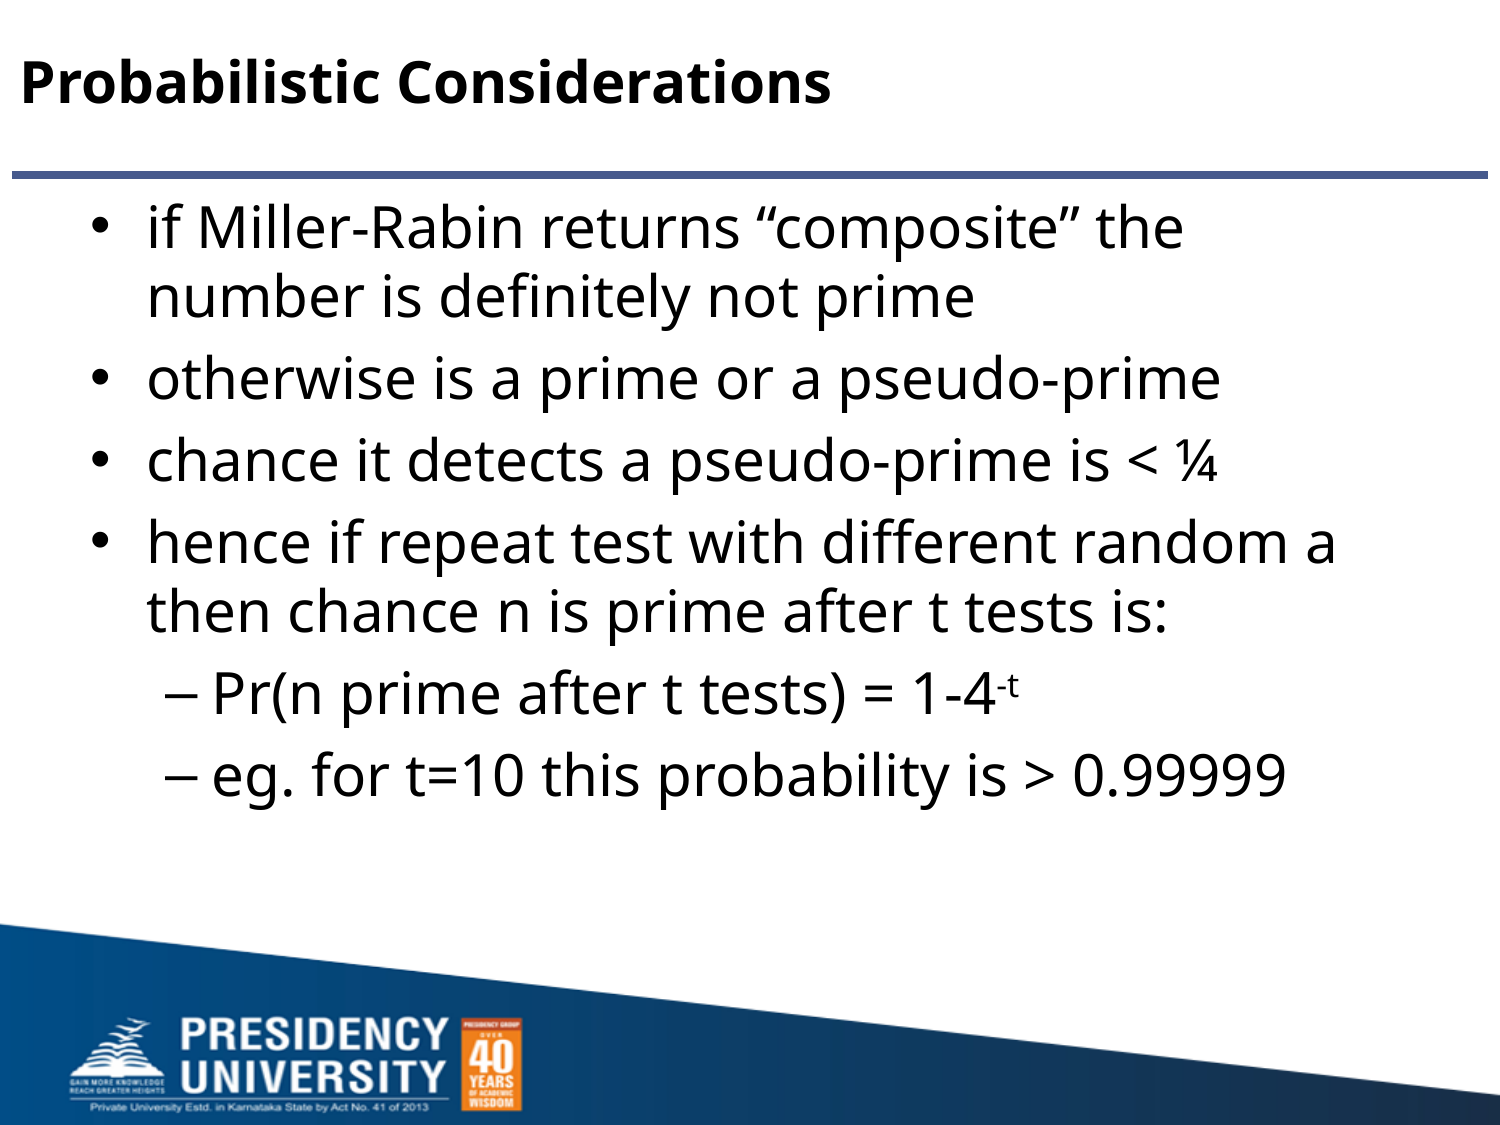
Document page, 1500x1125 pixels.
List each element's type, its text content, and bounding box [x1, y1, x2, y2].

title Probabilistic Considerations [4, 5, 1355, 123]
list if Miller-Rabin returns “composite” the number is definitely not prime otherwise is a prime or a pseudo-prime chance it detects a pseudo-prime is < ¼ hence if repeat test with different random a then chance n is prime after t tests is: Pr(n prime after t tests) = 1-4-t eg. for t=10 this probability is > 0.99999 [75, 182, 1425, 950]
picture [0, 921, 1500, 1125]
